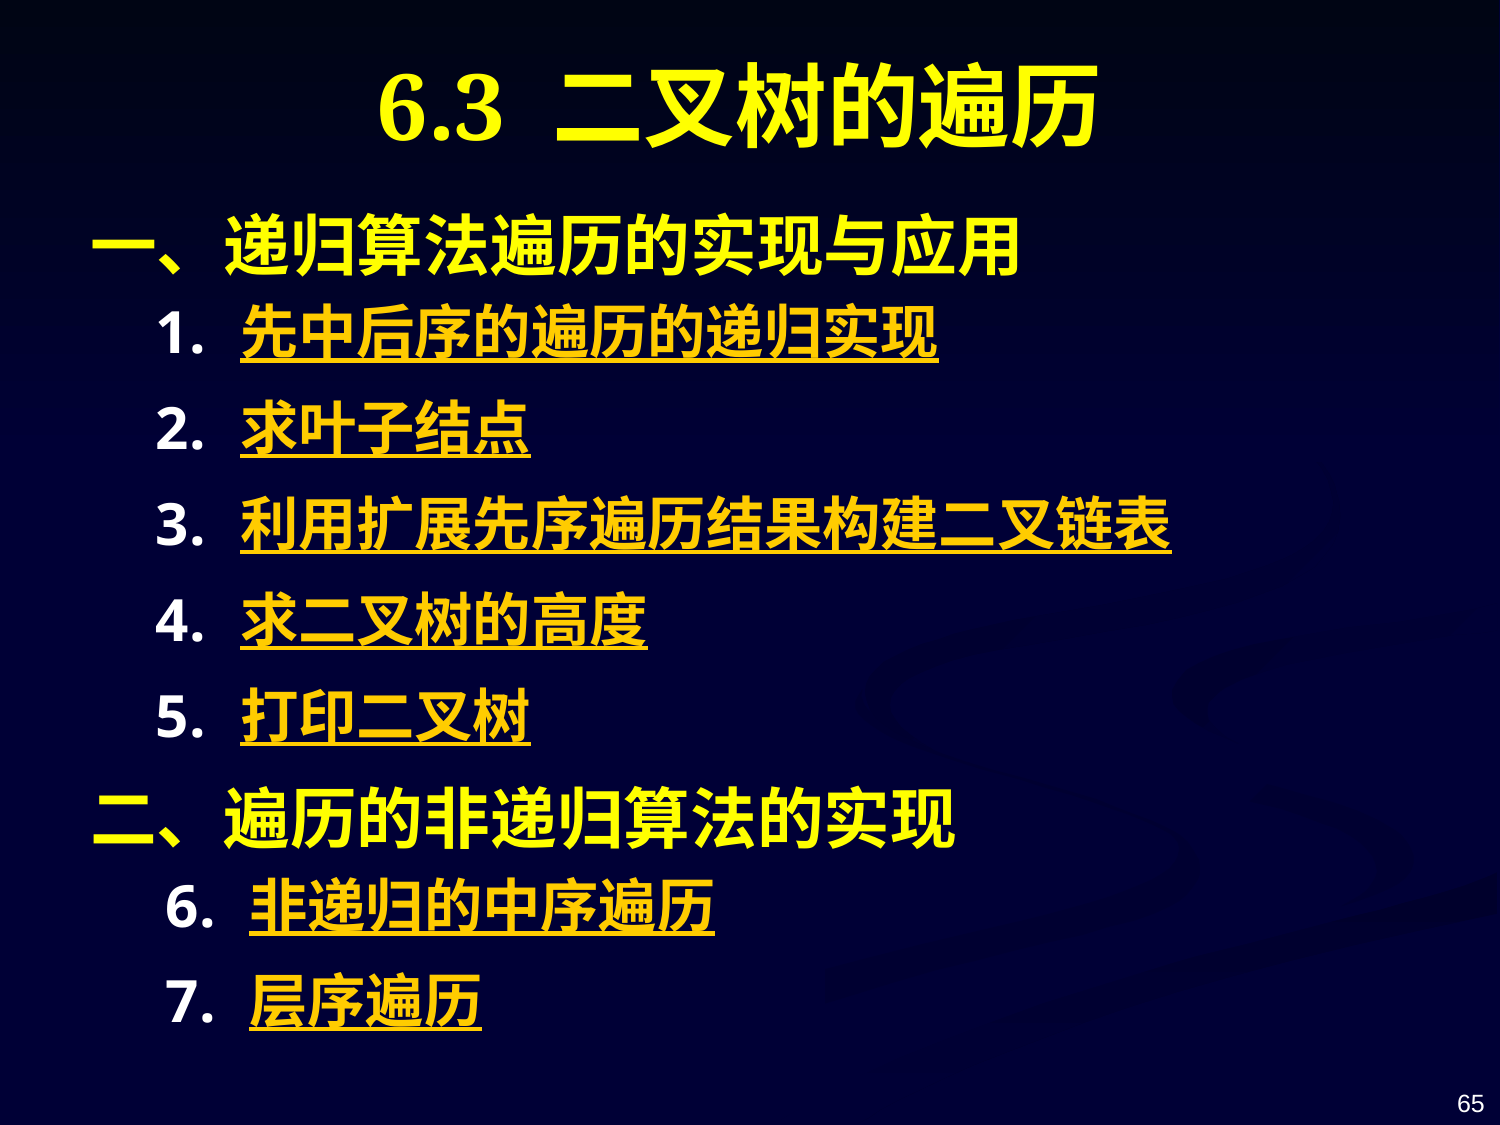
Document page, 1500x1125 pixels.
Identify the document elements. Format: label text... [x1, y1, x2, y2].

title 6.3 二叉树的遍历 [64, 23, 1415, 185]
slide_number 65 [1149, 1046, 1500, 1125]
list 一、递归算法遍历的实现与应用 先中后序的遍历的递归实现 求叶子结点 利用扩展先序遍历结果构建二叉链表 求二叉树的高度 打印二叉树 二、遍历的非递归算法的实现 非递归的中序遍历 层序遍历 [75, 196, 1425, 1071]
